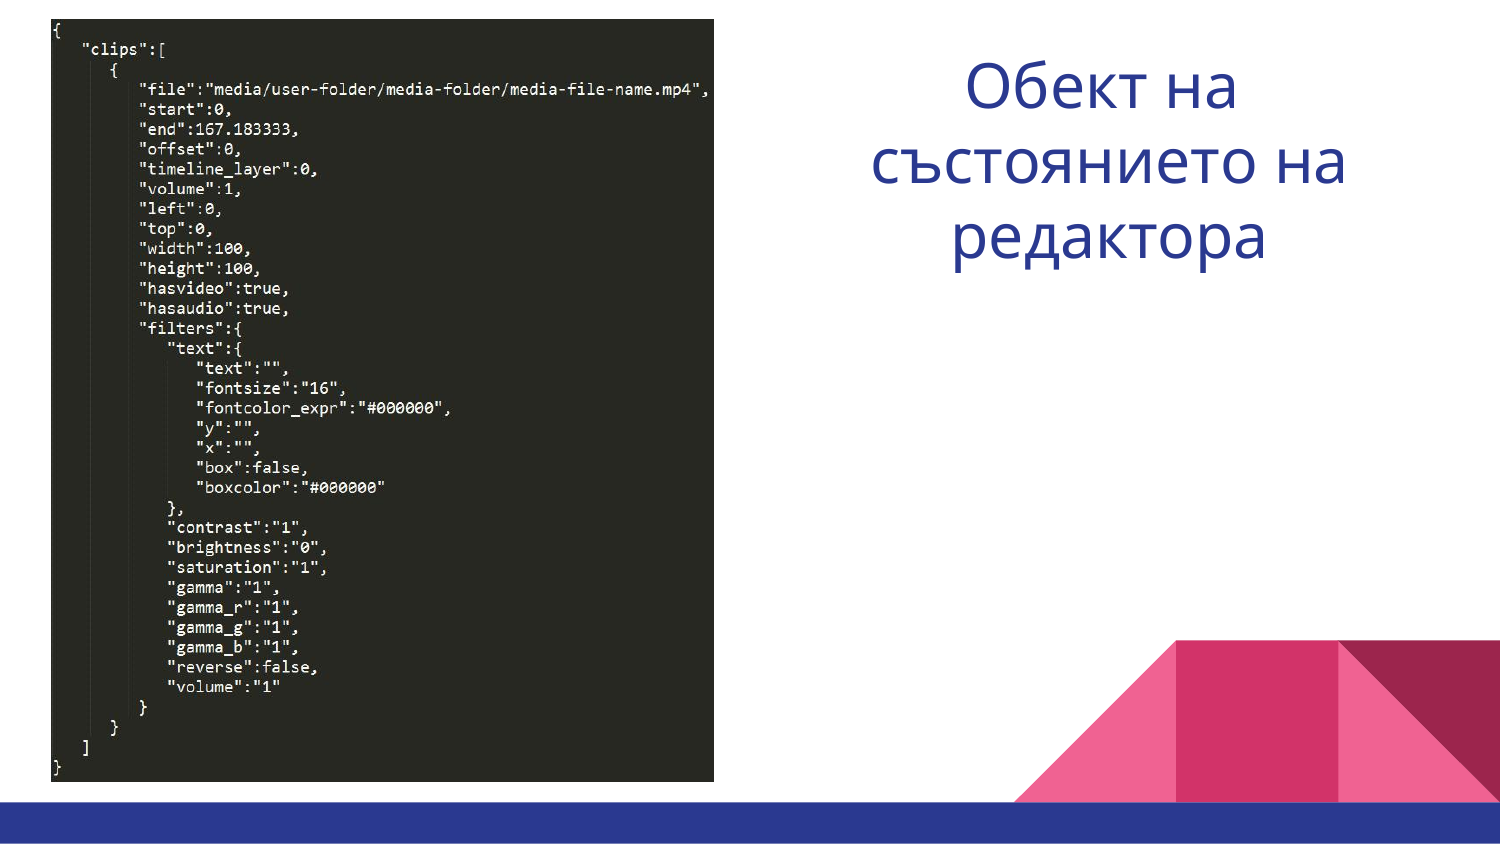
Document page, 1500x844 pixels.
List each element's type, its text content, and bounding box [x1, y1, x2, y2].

picture [50, 19, 714, 783]
title Обект на състоянието на редактора [718, 31, 1500, 131]
